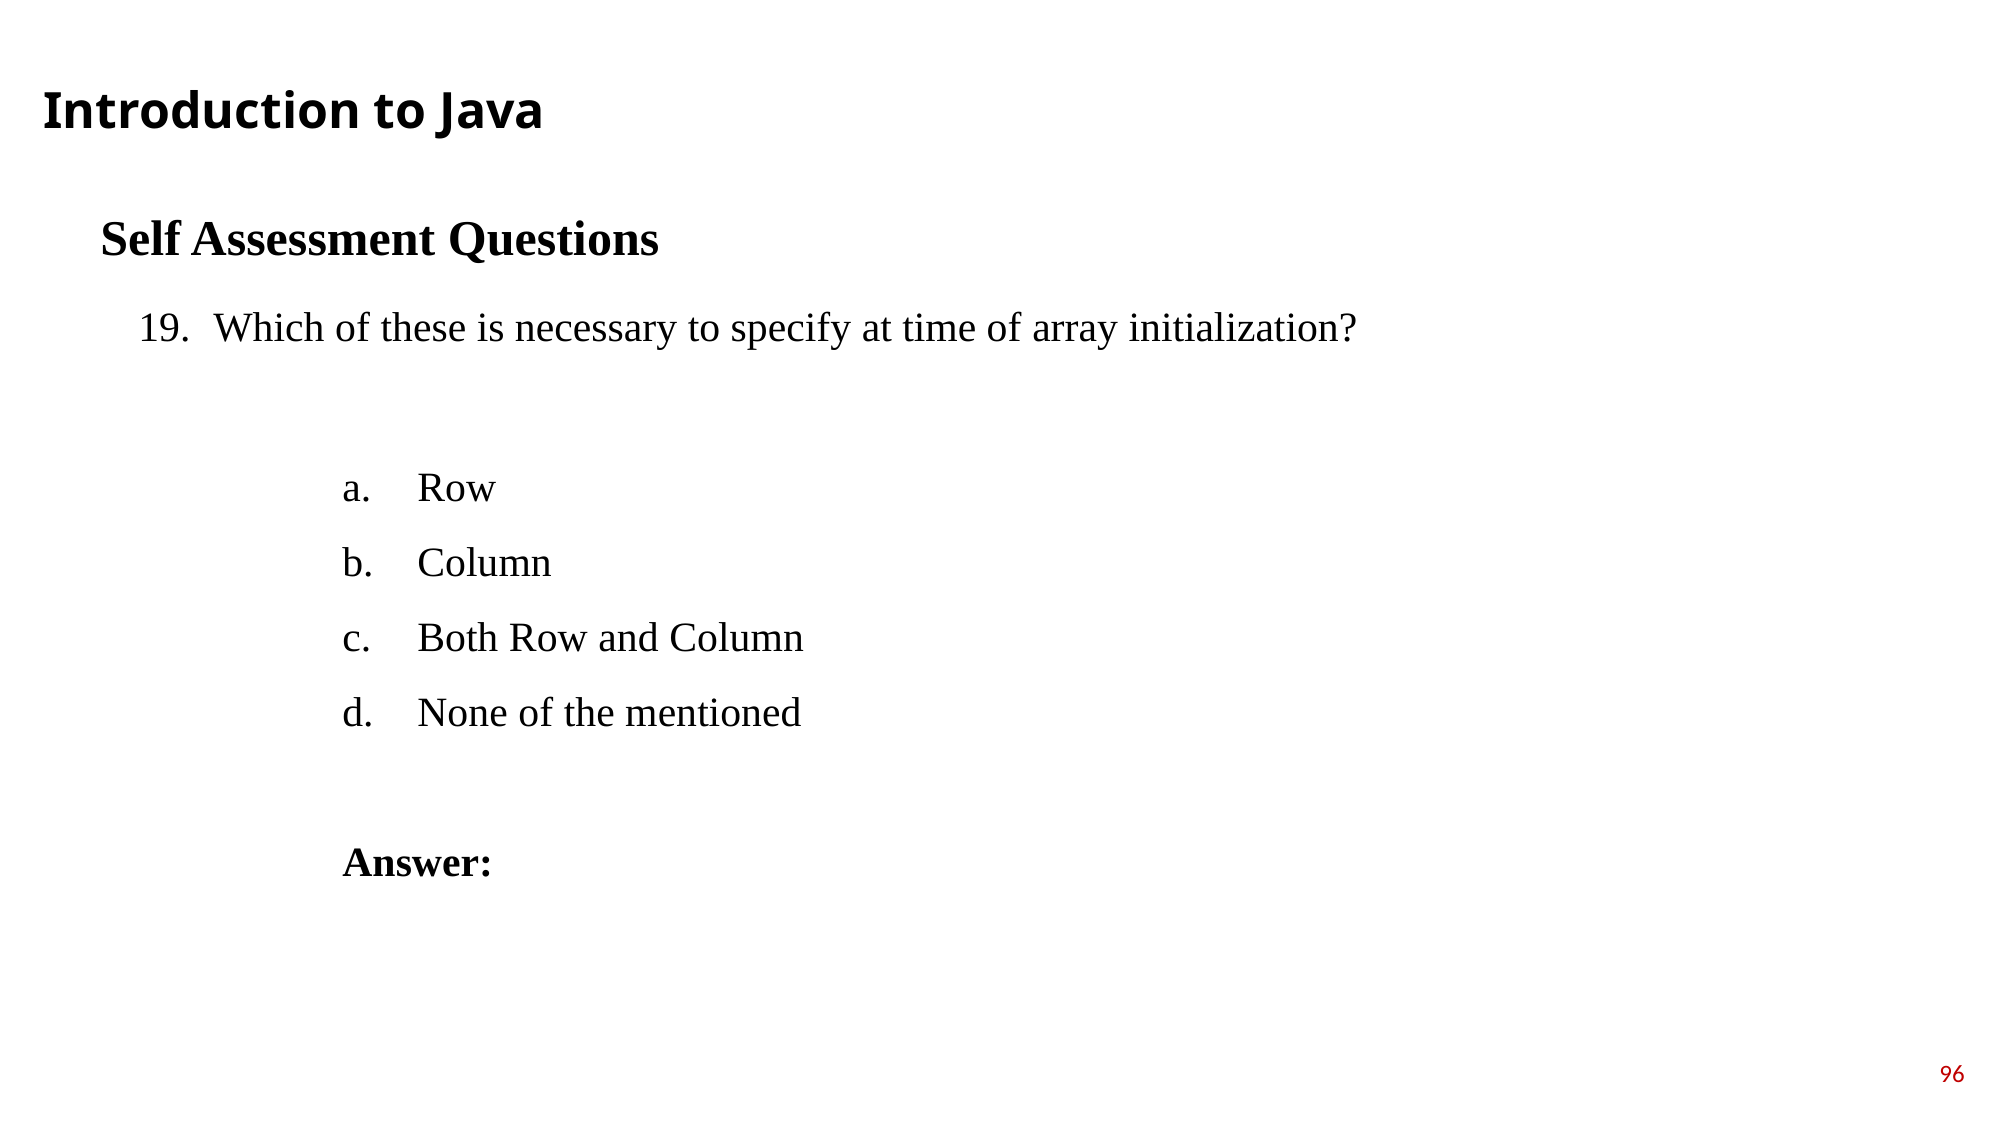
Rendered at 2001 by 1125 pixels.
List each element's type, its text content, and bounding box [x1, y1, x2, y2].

text_box Self Assessment Questions [33, 198, 1976, 274]
slide_number 96 [1929, 738, 1973, 1125]
text_box Introduction to Java [33, 71, 1716, 147]
text_box Which of these is necessary to specify at time of array initialization? [87, 292, 1948, 358]
text_box Row Column Both Row and Column None of the mentioned Answer: [283, 426, 1284, 892]
